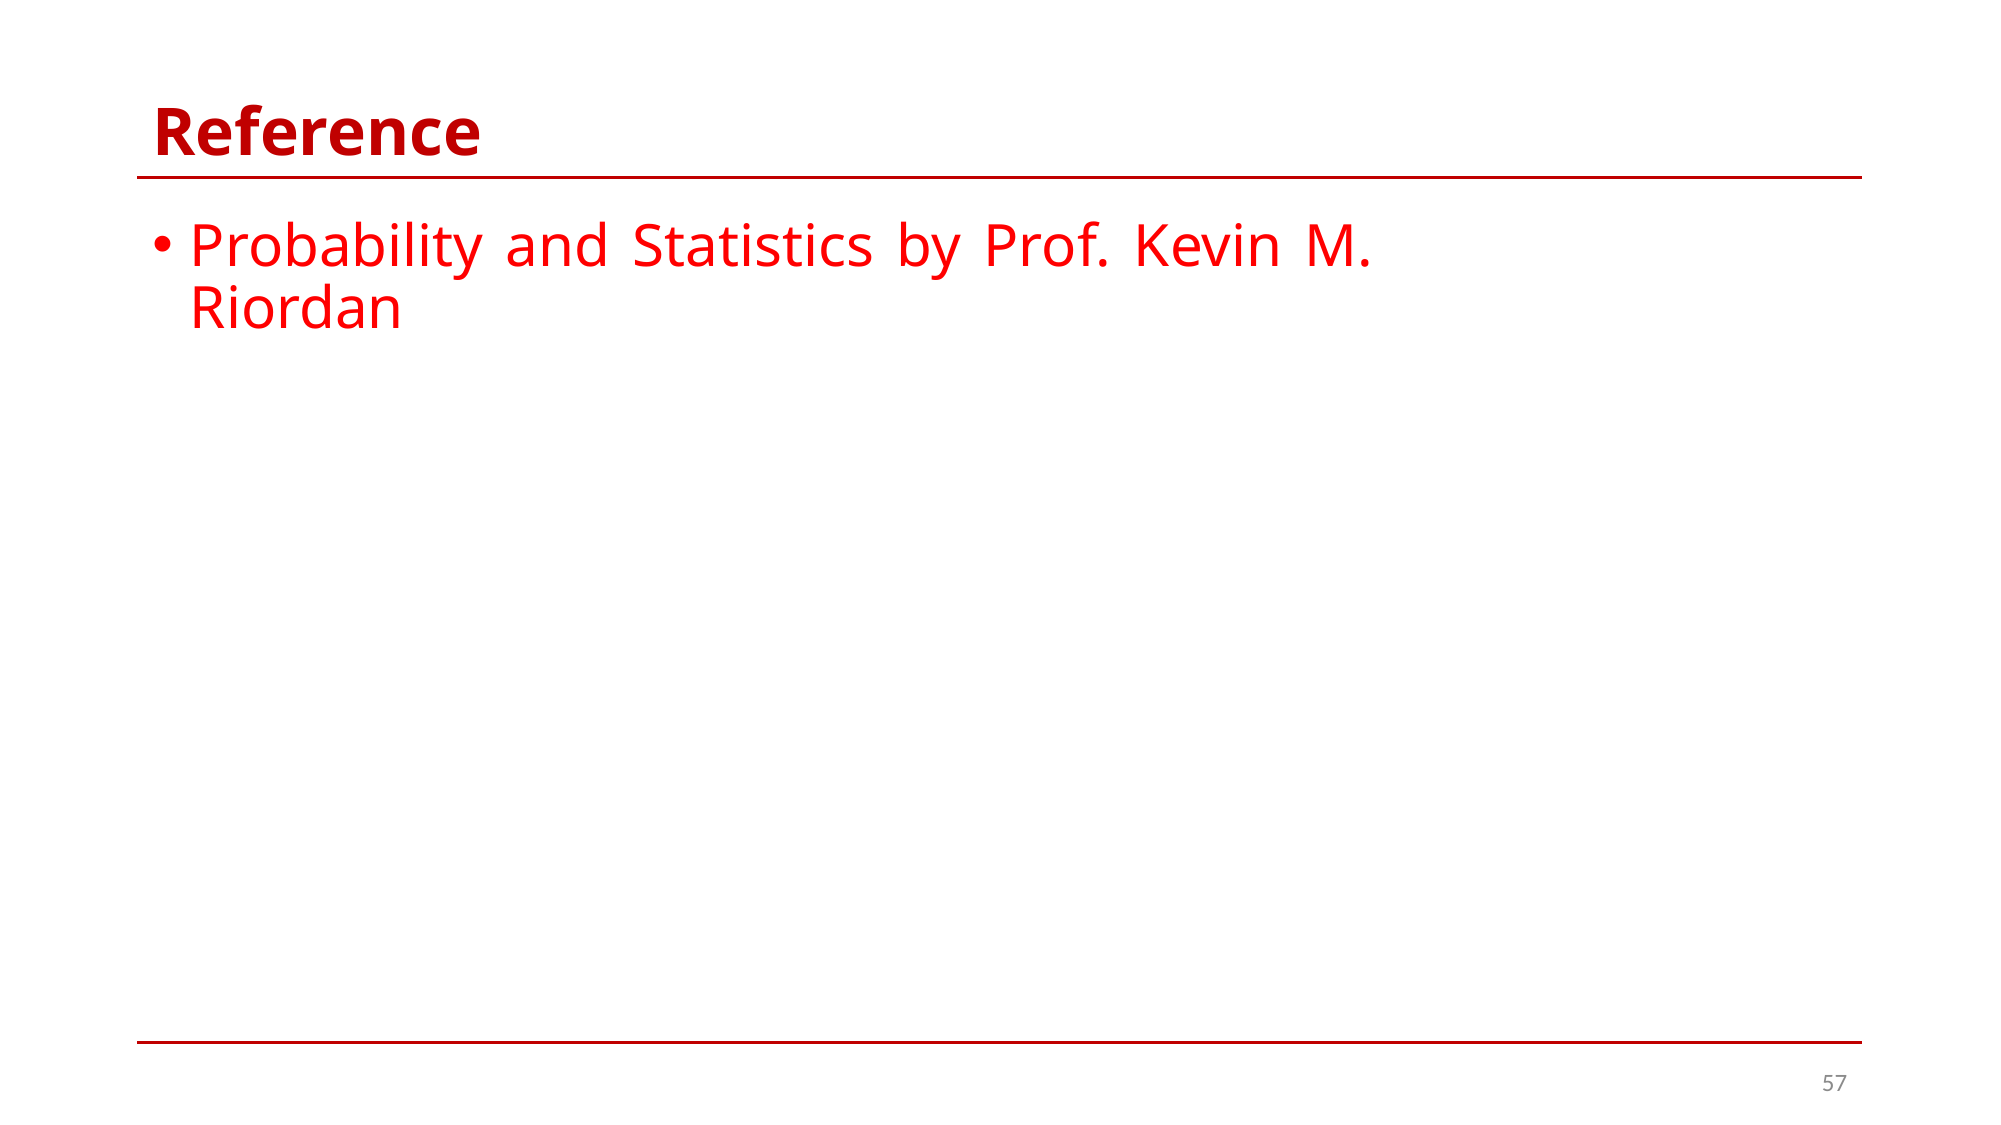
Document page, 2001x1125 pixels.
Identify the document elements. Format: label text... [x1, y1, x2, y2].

title Reference [137, 90, 1863, 178]
slide_number 57 [1412, 1051, 1863, 1111]
list Probability and Statistics by Prof. Kevin M. Riordan [137, 208, 1388, 1014]
